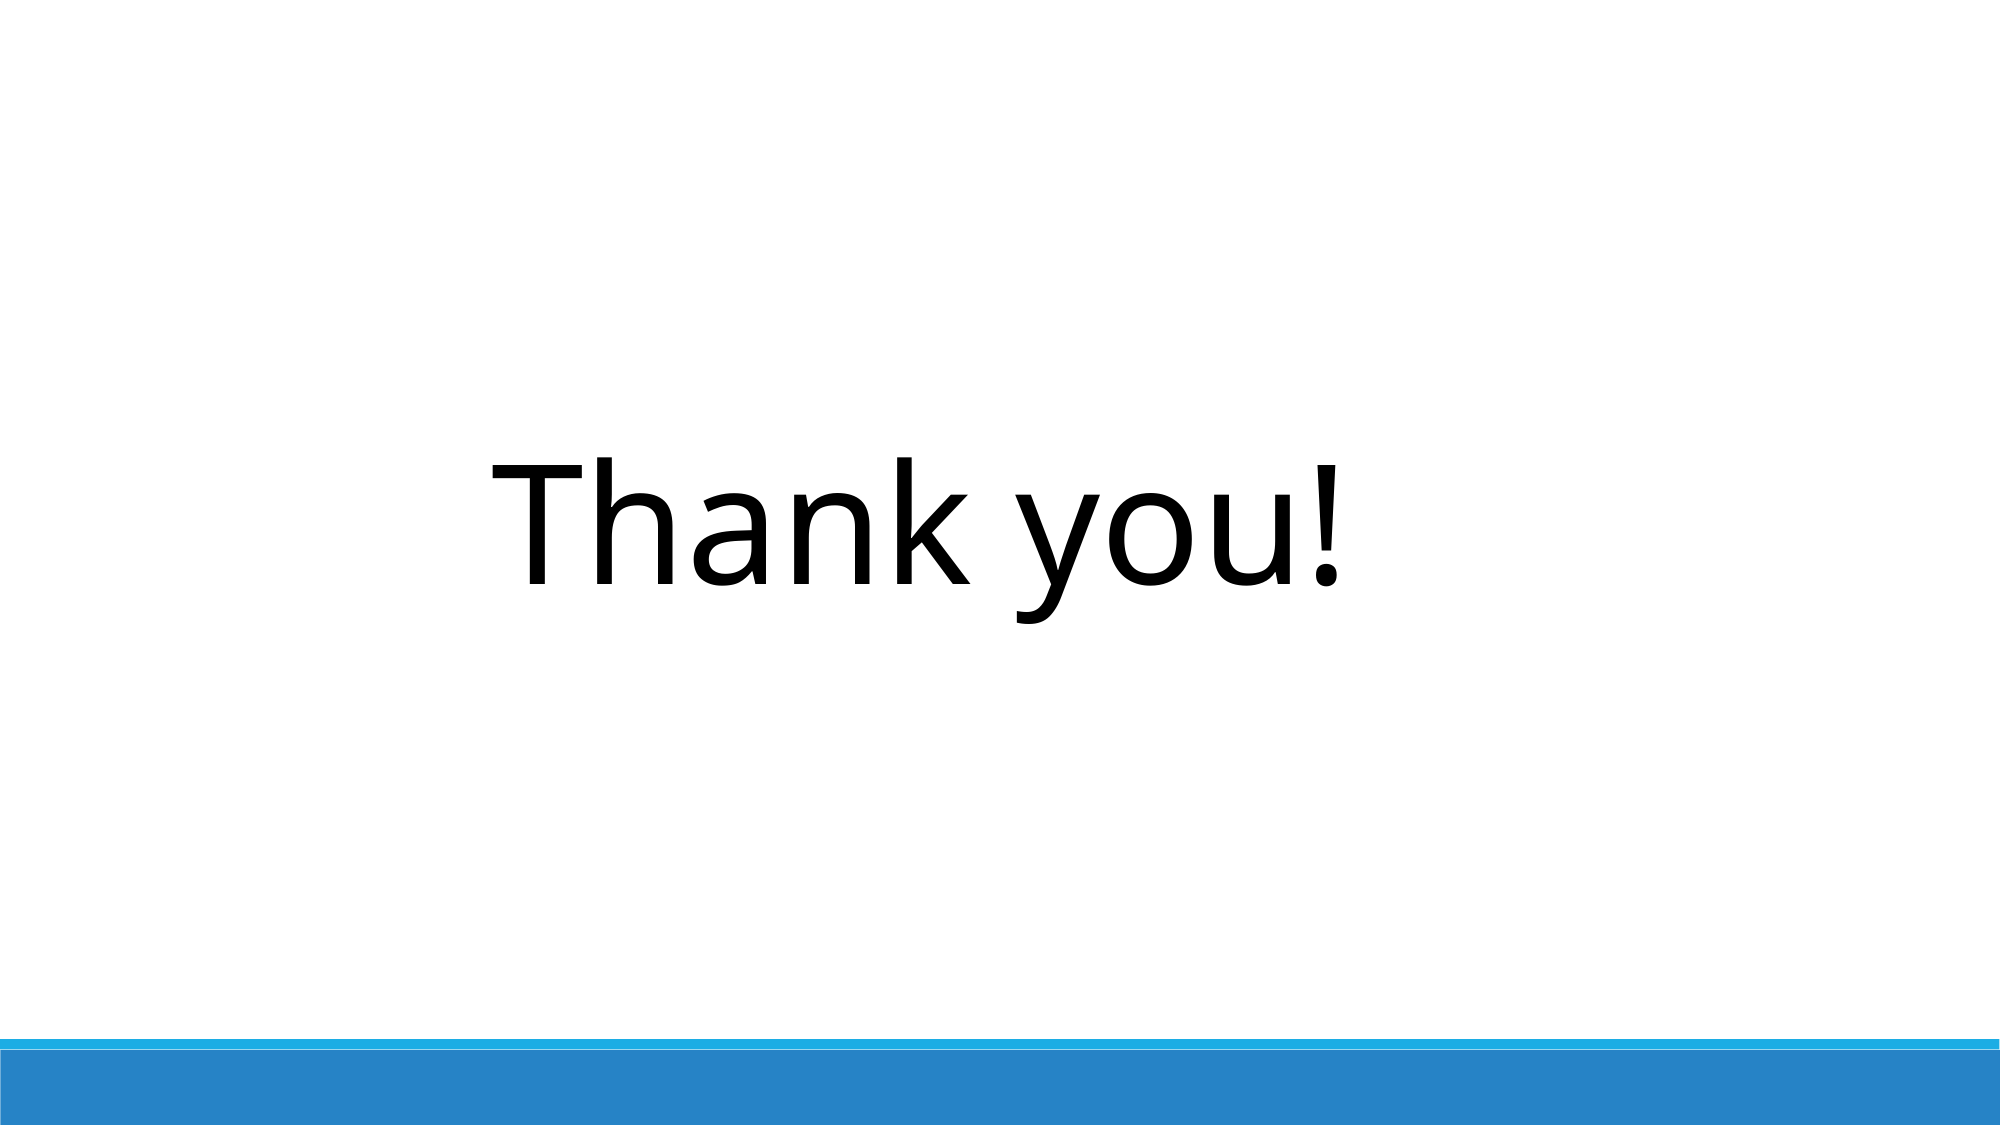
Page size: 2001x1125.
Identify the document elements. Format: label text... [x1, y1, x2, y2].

text_box Thank you! [476, 410, 1985, 626]
